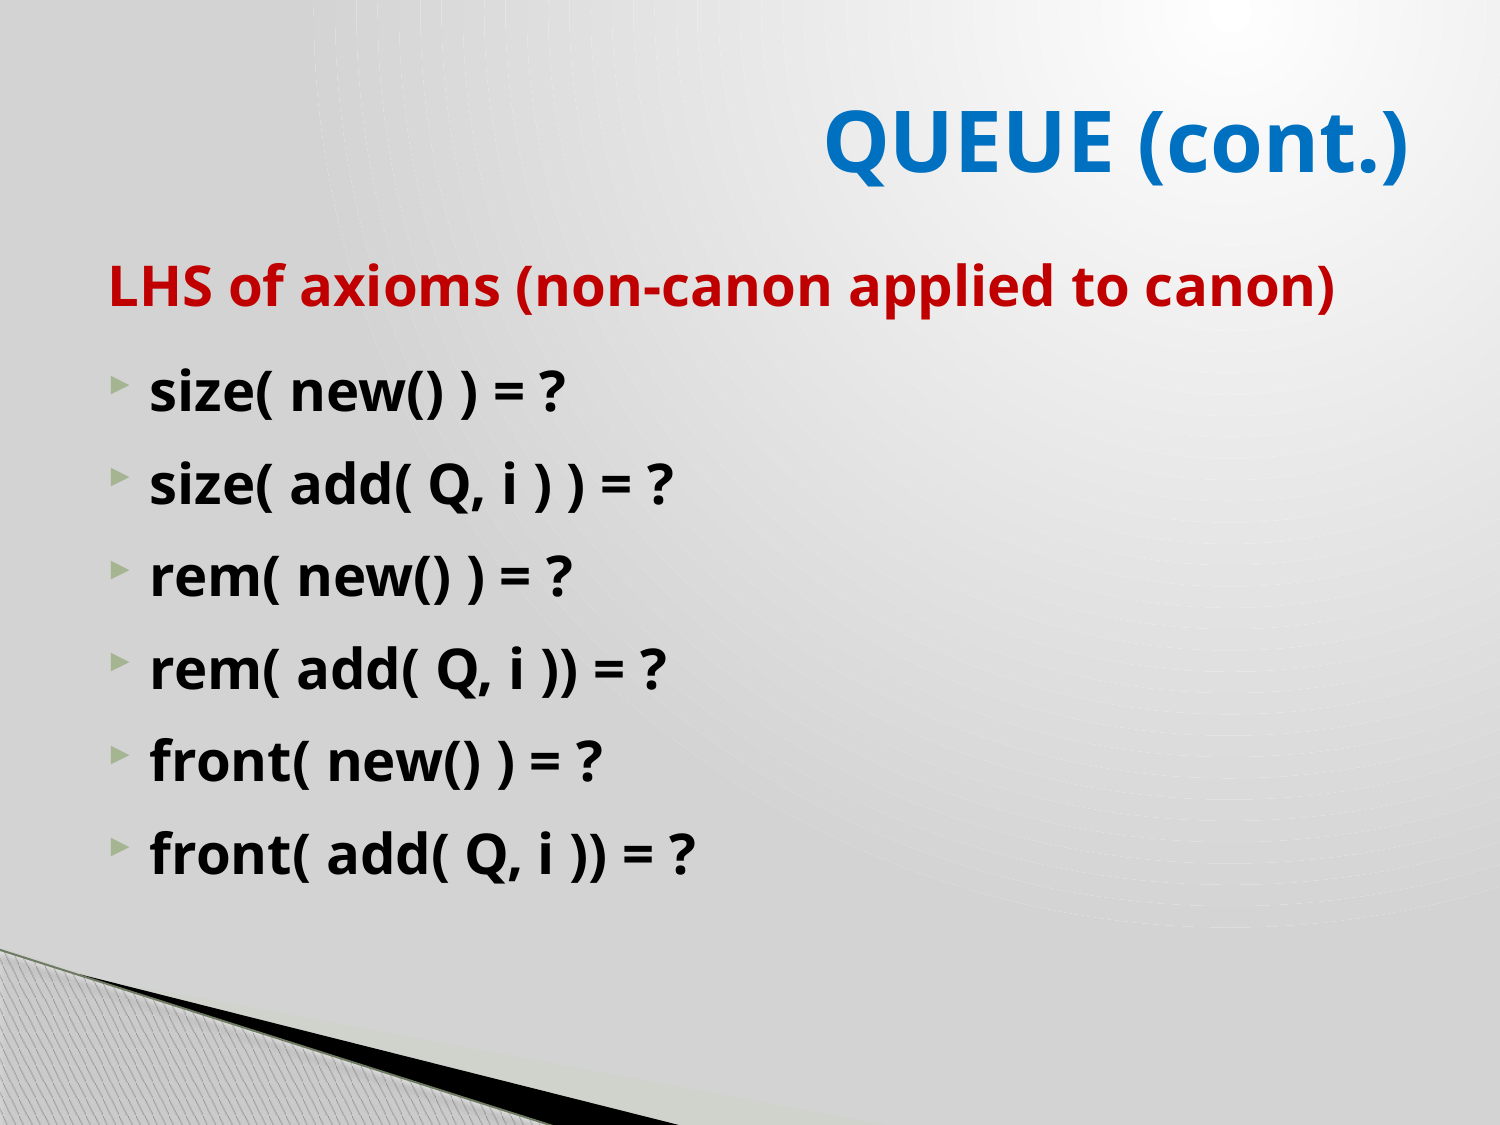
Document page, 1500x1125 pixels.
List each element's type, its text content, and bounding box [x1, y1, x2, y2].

title QUEUE (cont.) [75, 45, 1425, 233]
list LHS of axioms (non-canon applied to canon) size( new() ) = ? size( add( Q, i ) ) = ? rem( new() ) = ? rem( add( Q, i )) = ? front( new() ) = ? front( add( Q, i )) = ? [75, 243, 1425, 986]
